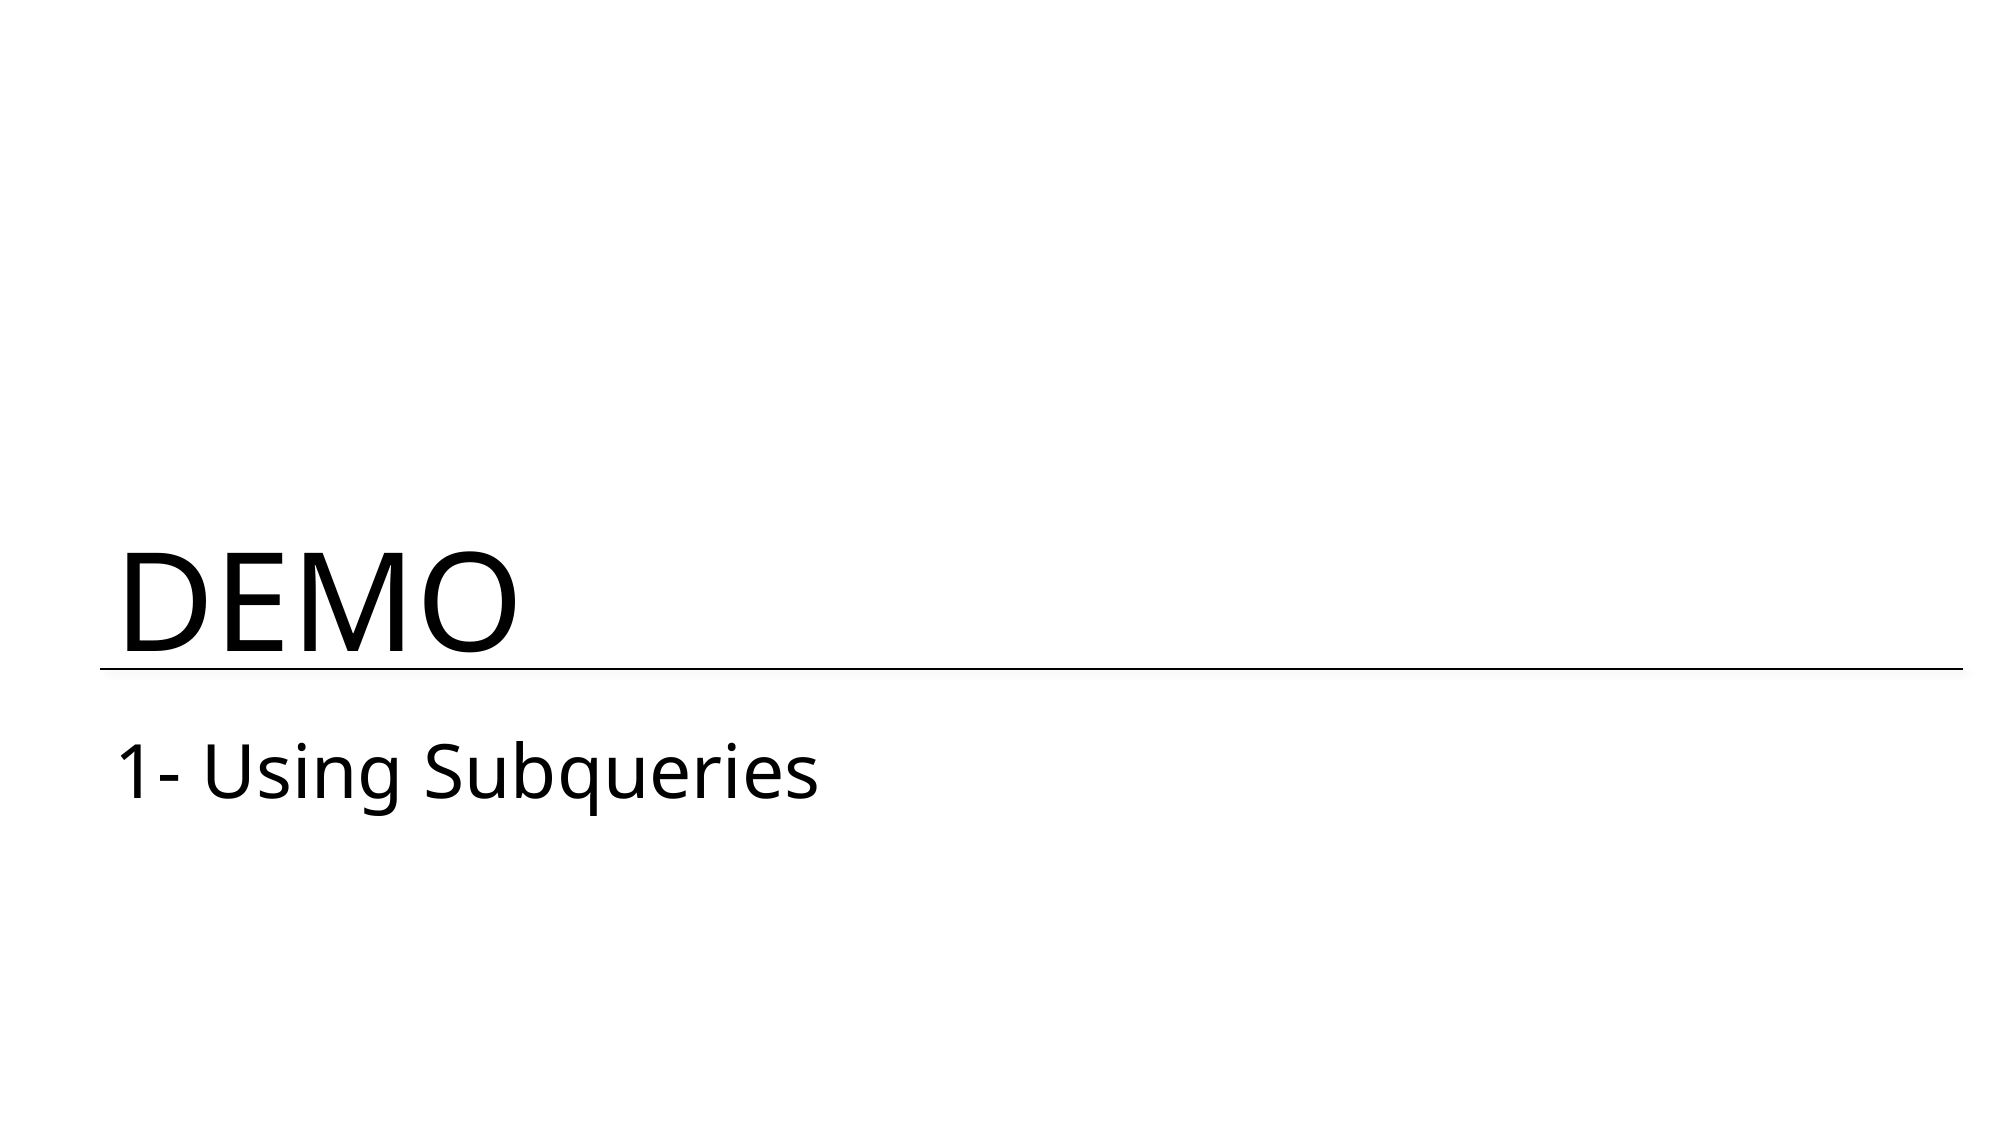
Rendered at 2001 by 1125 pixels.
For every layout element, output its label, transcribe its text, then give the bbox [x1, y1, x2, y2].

title 1- Using Subqueries [99, 733, 1976, 1009]
